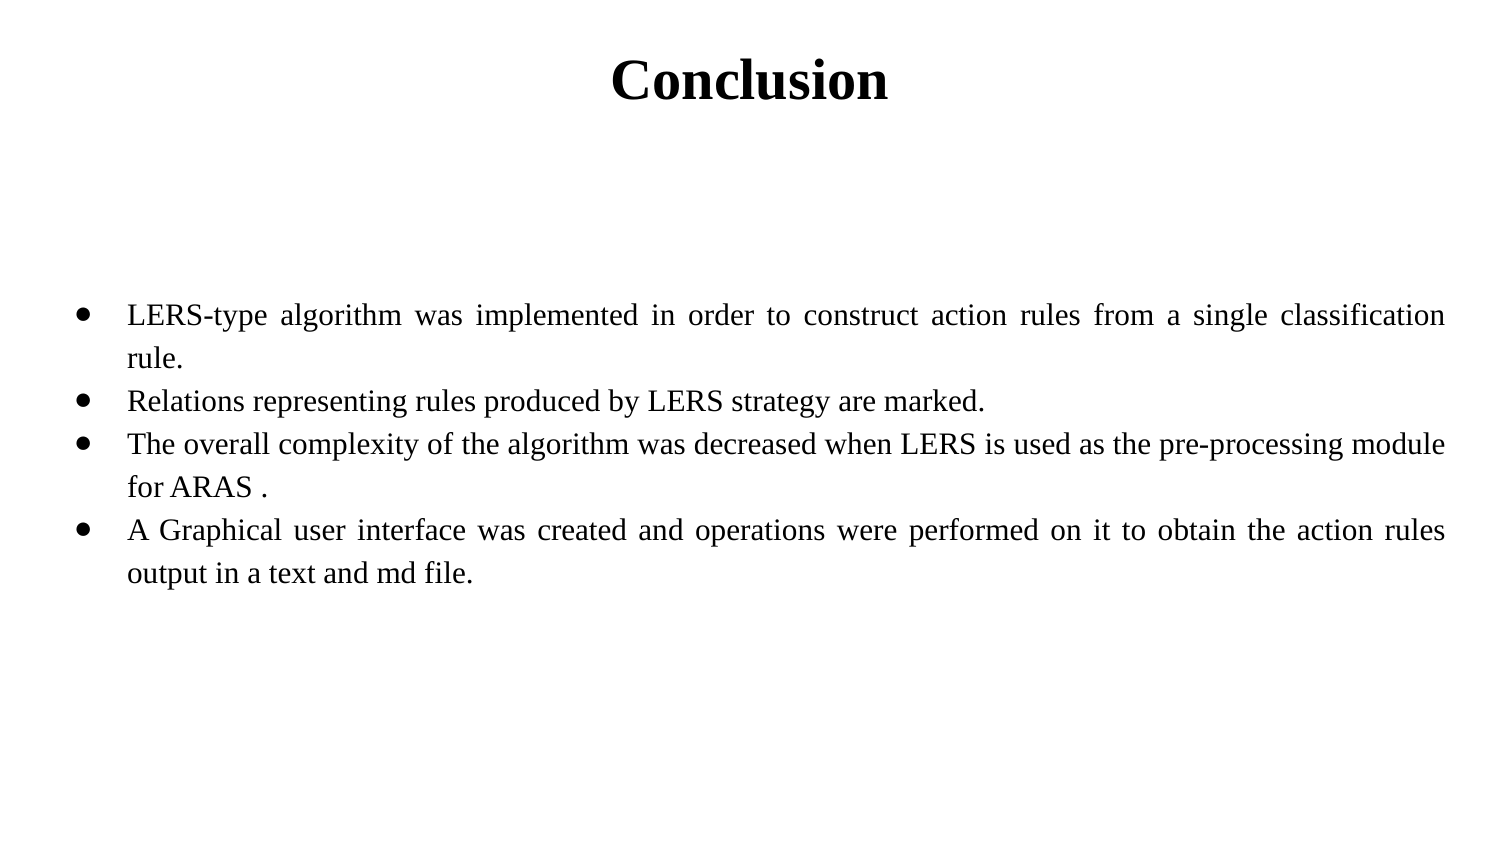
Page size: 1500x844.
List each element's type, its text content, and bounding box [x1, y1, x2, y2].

title Conclusion [19, 26, 1480, 137]
list LERS-type algorithm was implemented in order to construct action rules from a single classification rule. Relations representing rules produced by LERS strategy are marked. The overall complexity of the algorithm was decreased when LERS is used as the pre-processing module for ARAS . A Graphical user interface was created and operations were performed on it to obtain the action rules output in a text and md file. [37, 273, 1463, 571]
